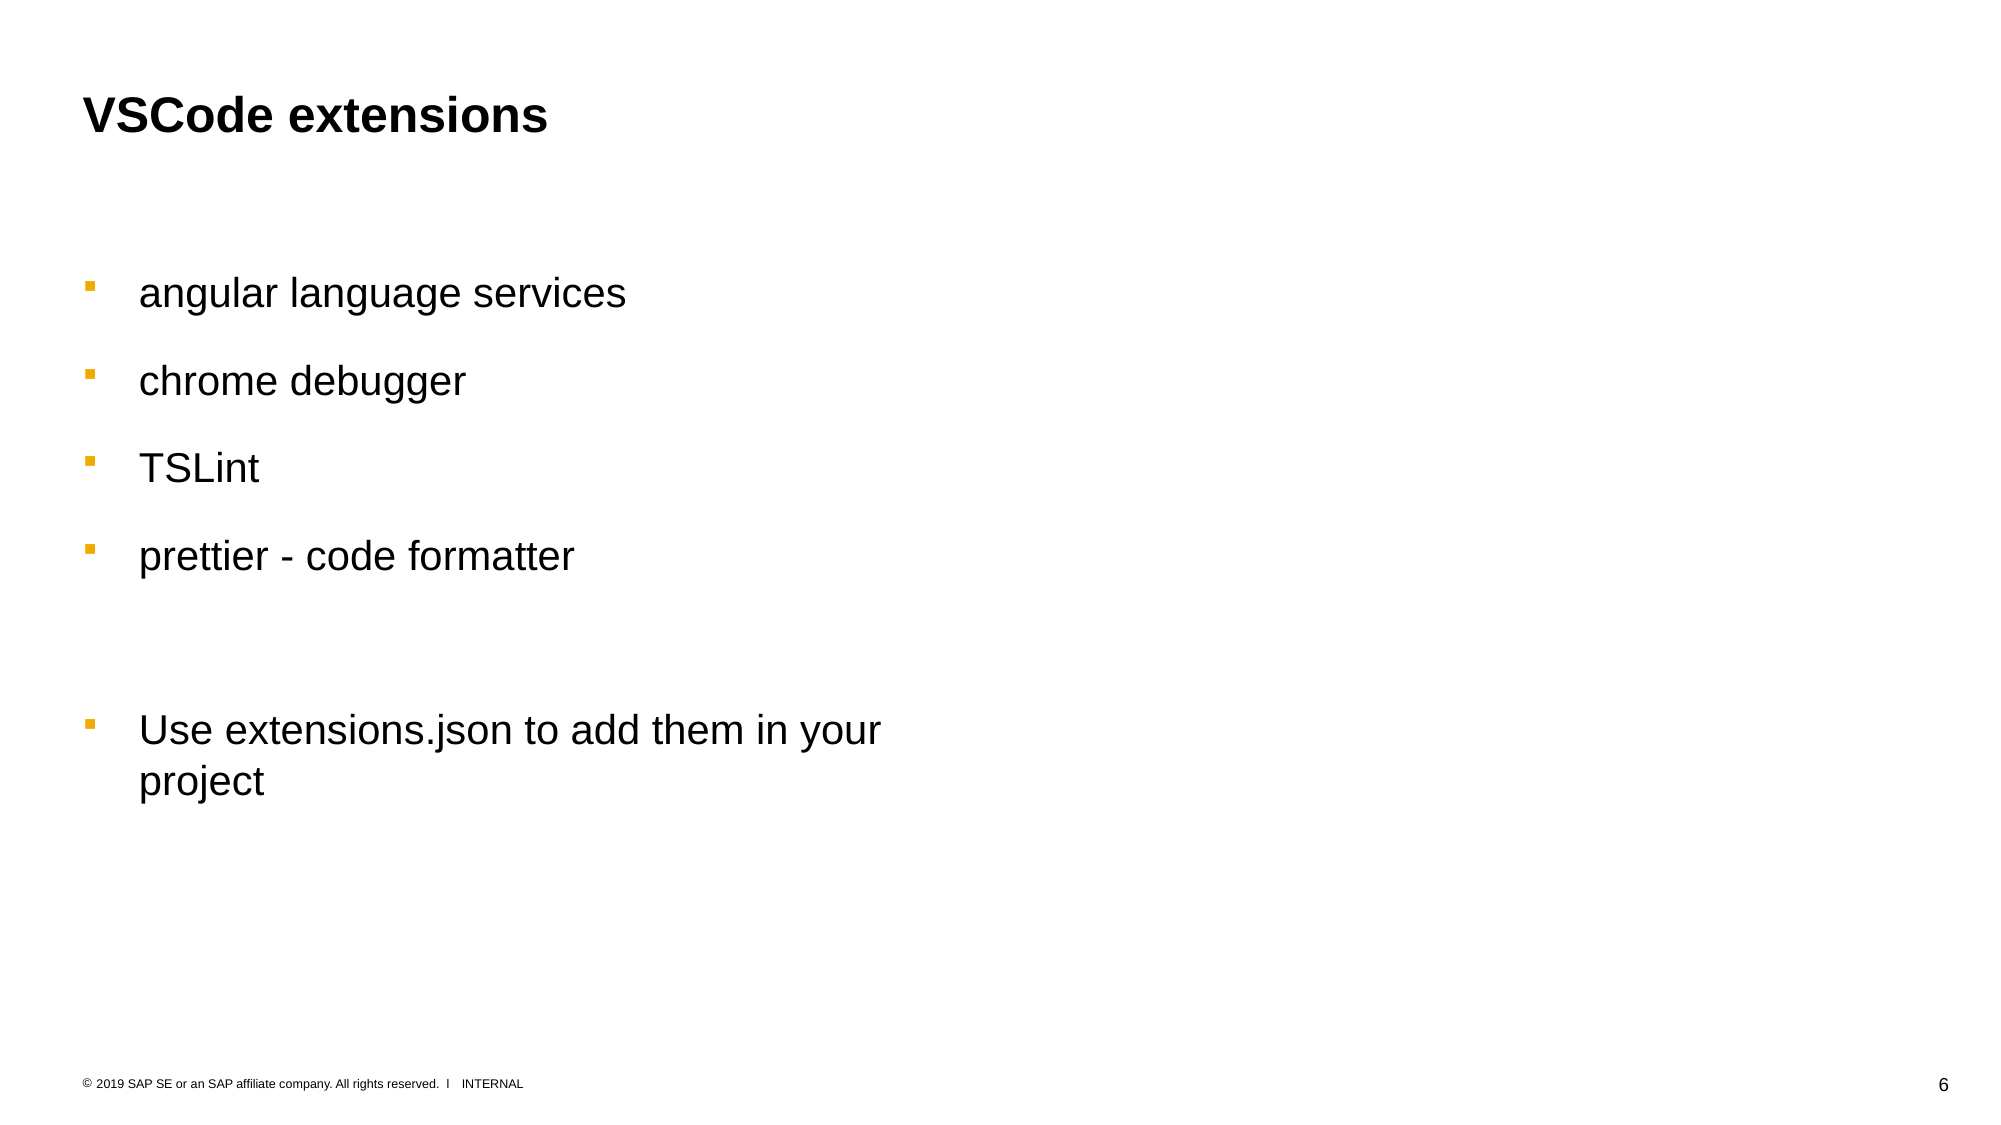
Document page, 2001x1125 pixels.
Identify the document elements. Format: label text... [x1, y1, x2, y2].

list angular language services chrome debugger TSLint prettier - code formatter Use extensions.json to add them in your project [82, 265, 957, 1040]
title VSCode extensions [82, 82, 1918, 144]
